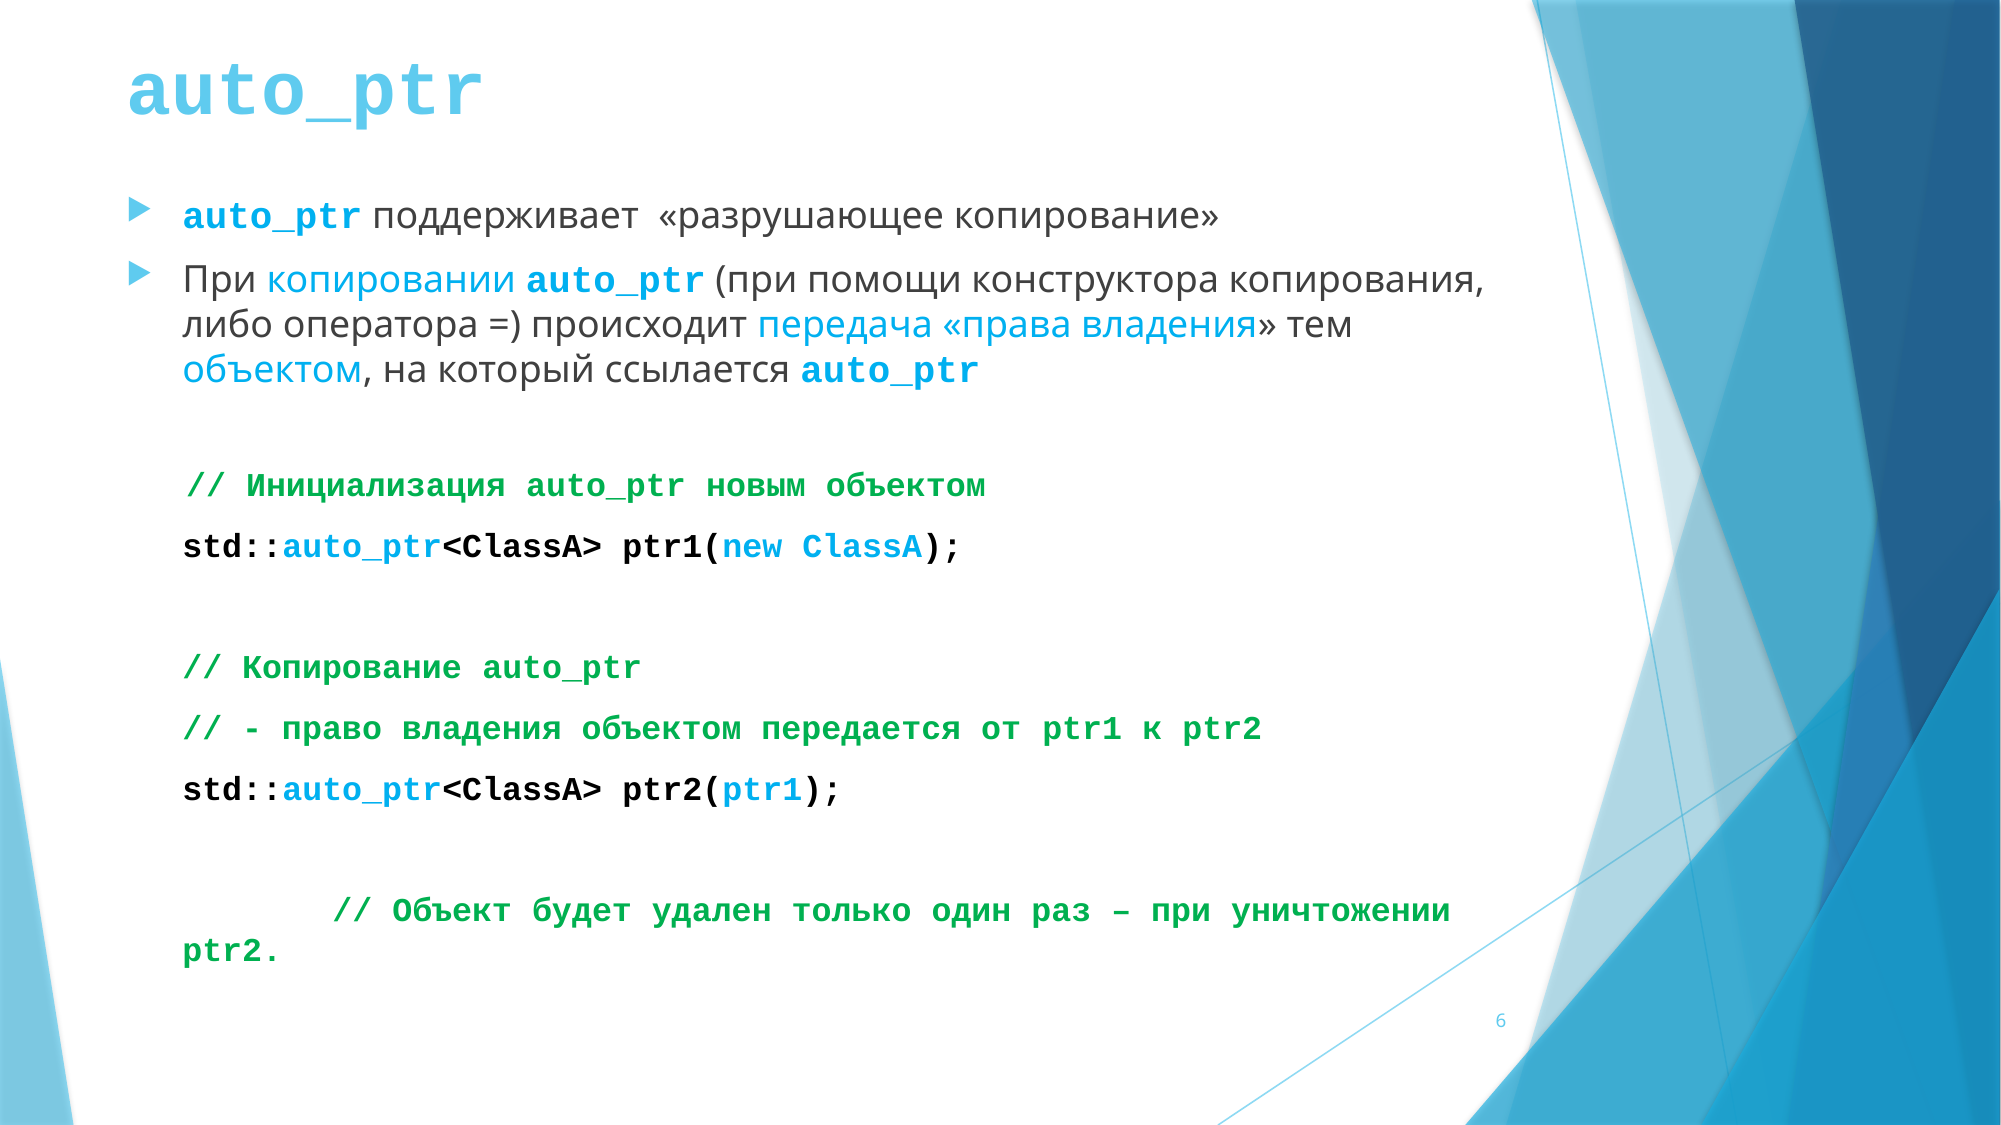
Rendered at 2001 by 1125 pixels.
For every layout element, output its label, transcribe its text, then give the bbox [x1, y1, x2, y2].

list auto_ptr поддерживает «разрушающее копирование» При копировании auto_ptr (при помощи конструктора копирования, либо оператора =) происходит передача «права владения» тем объектом, на который ссылается auto_ptr // Инициализация auto_ptr новым объектом std::auto_ptr<ClassA> ptr1(new ClassA); // Копирование auto_ptr // - право владения объектом передается от ptr1 к ptr2 std::auto_ptr<ClassA> ptr2(ptr1); // Объект будет удален только один раз – при уничтожении ptr2. [111, 183, 1522, 1018]
slide_number 6 [1409, 991, 1522, 1051]
title auto_ptr [111, 32, 1522, 183]
